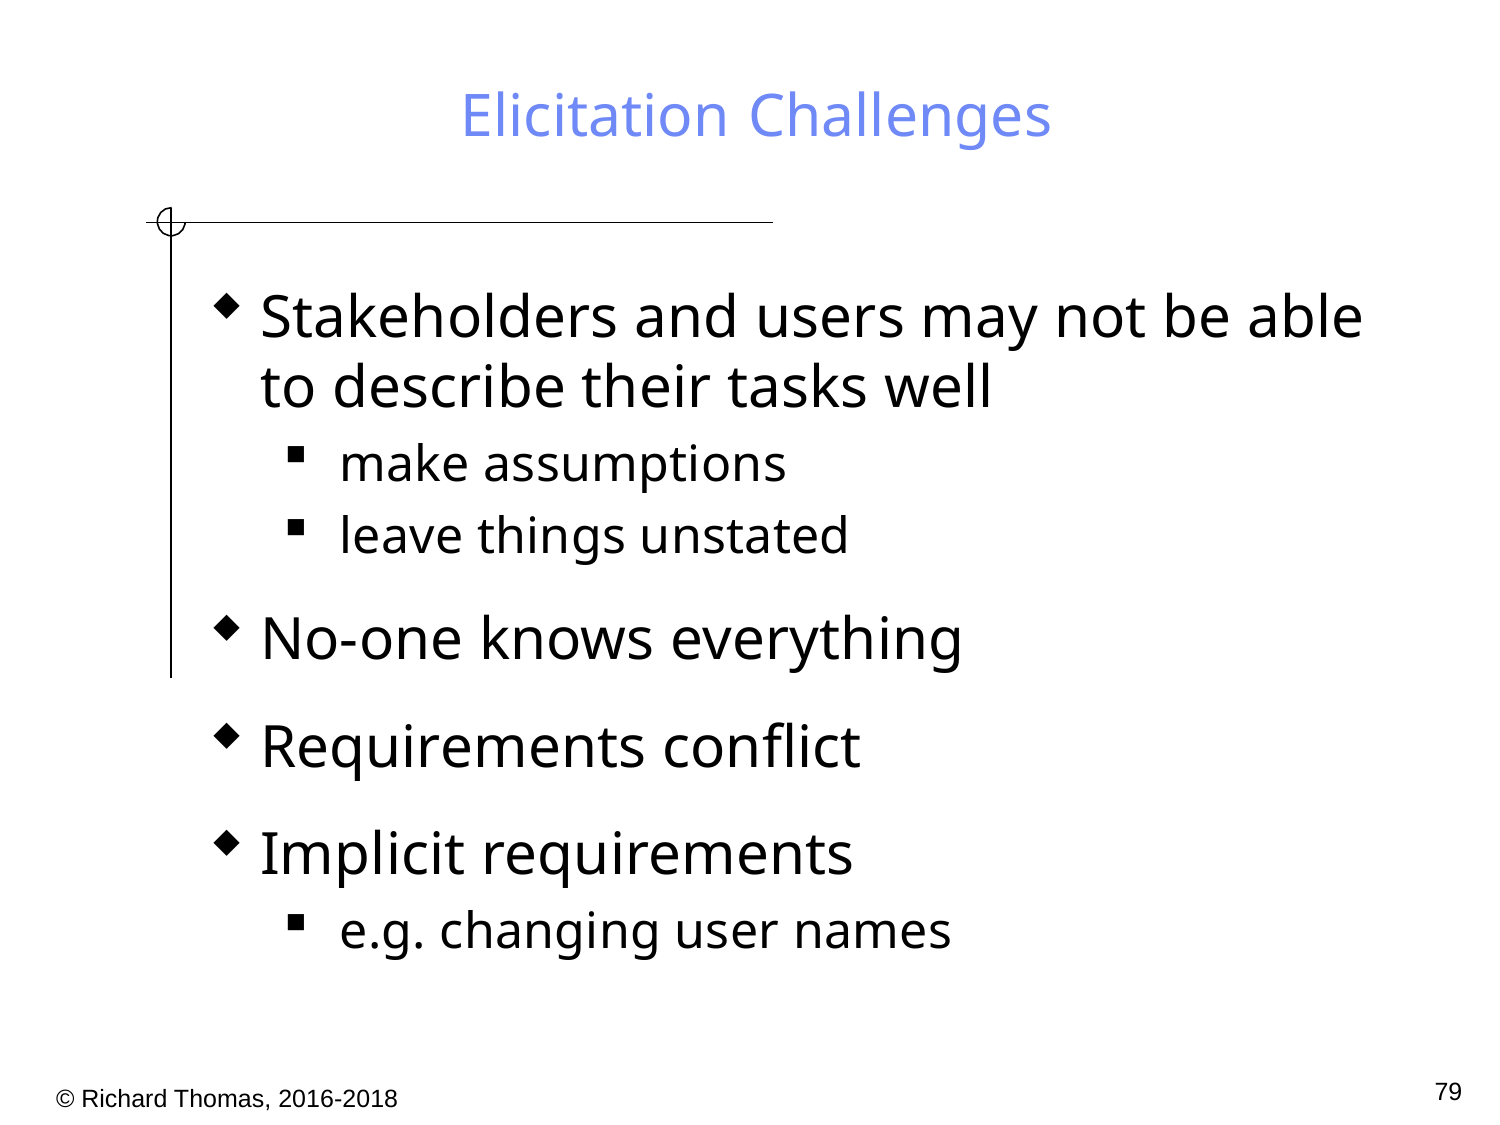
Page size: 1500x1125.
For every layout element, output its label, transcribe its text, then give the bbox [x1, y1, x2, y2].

text_box Elicitation Challenges [171, 78, 1341, 149]
text_box Stakeholders and users may not be able to describe their tasks well make assumptions leave things unstated No-one knows everything Requirements conflict Implicit requirements e.g. changing user names [206, 278, 1435, 959]
slide_number 79 [1352, 1074, 1463, 1106]
text_box [157, 207, 186, 236]
